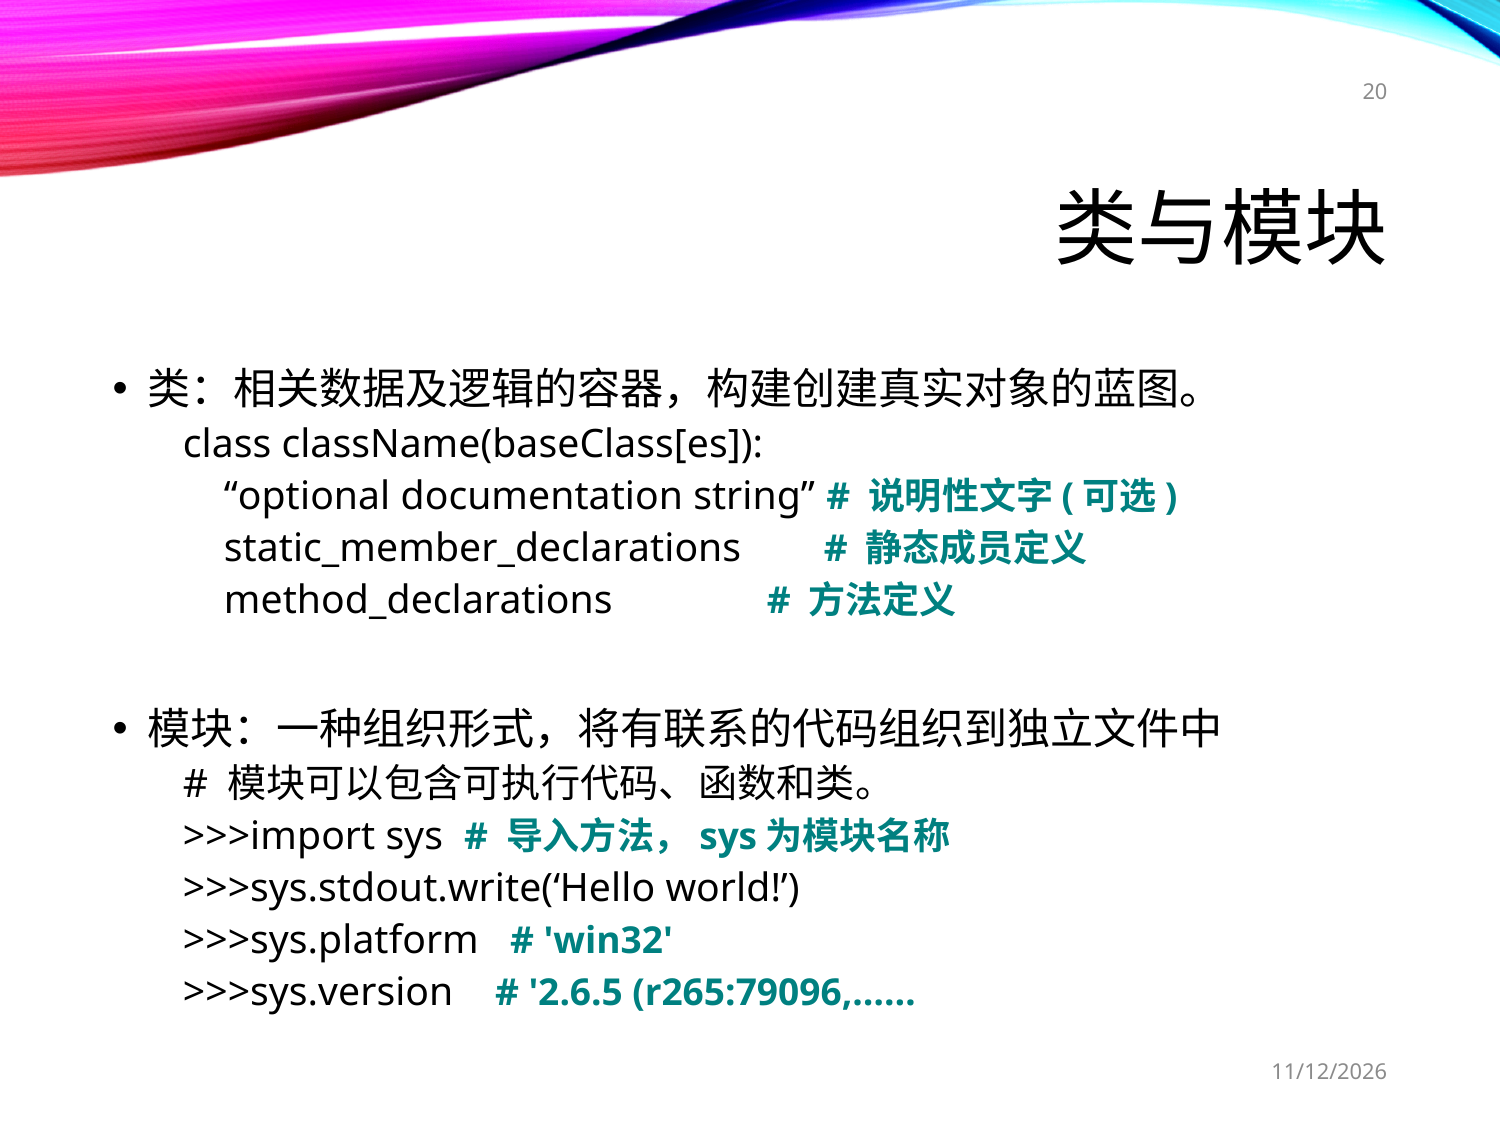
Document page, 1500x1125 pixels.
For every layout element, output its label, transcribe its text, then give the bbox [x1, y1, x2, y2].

picture [0, 0, 1500, 178]
slide_number 20 [1078, 62, 1403, 123]
list 类：相关数据及逻辑的容器，构建创建真实对象的蓝图。 class className(baseClass[es]): “optional documentation string” # 说明性文字(可选) static_member_declarations # 静态成员定义 method_declarations # 方法定义 模块：一种组织形式，将有联系的代码组织到独立文件中 # 模块可以包含可执行代码、函数和类。 >>>import sys # 导入方法，sys为模块名称 >>>sys.stdout.write(‘Hello world!’) >>>sys.platform # 'win32' >>>sys.version # '2.6.5 (r265:79096,…… [97, 360, 1403, 1028]
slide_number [1051, 1042, 1403, 1103]
title 类与模块 [356, 125, 1403, 338]
